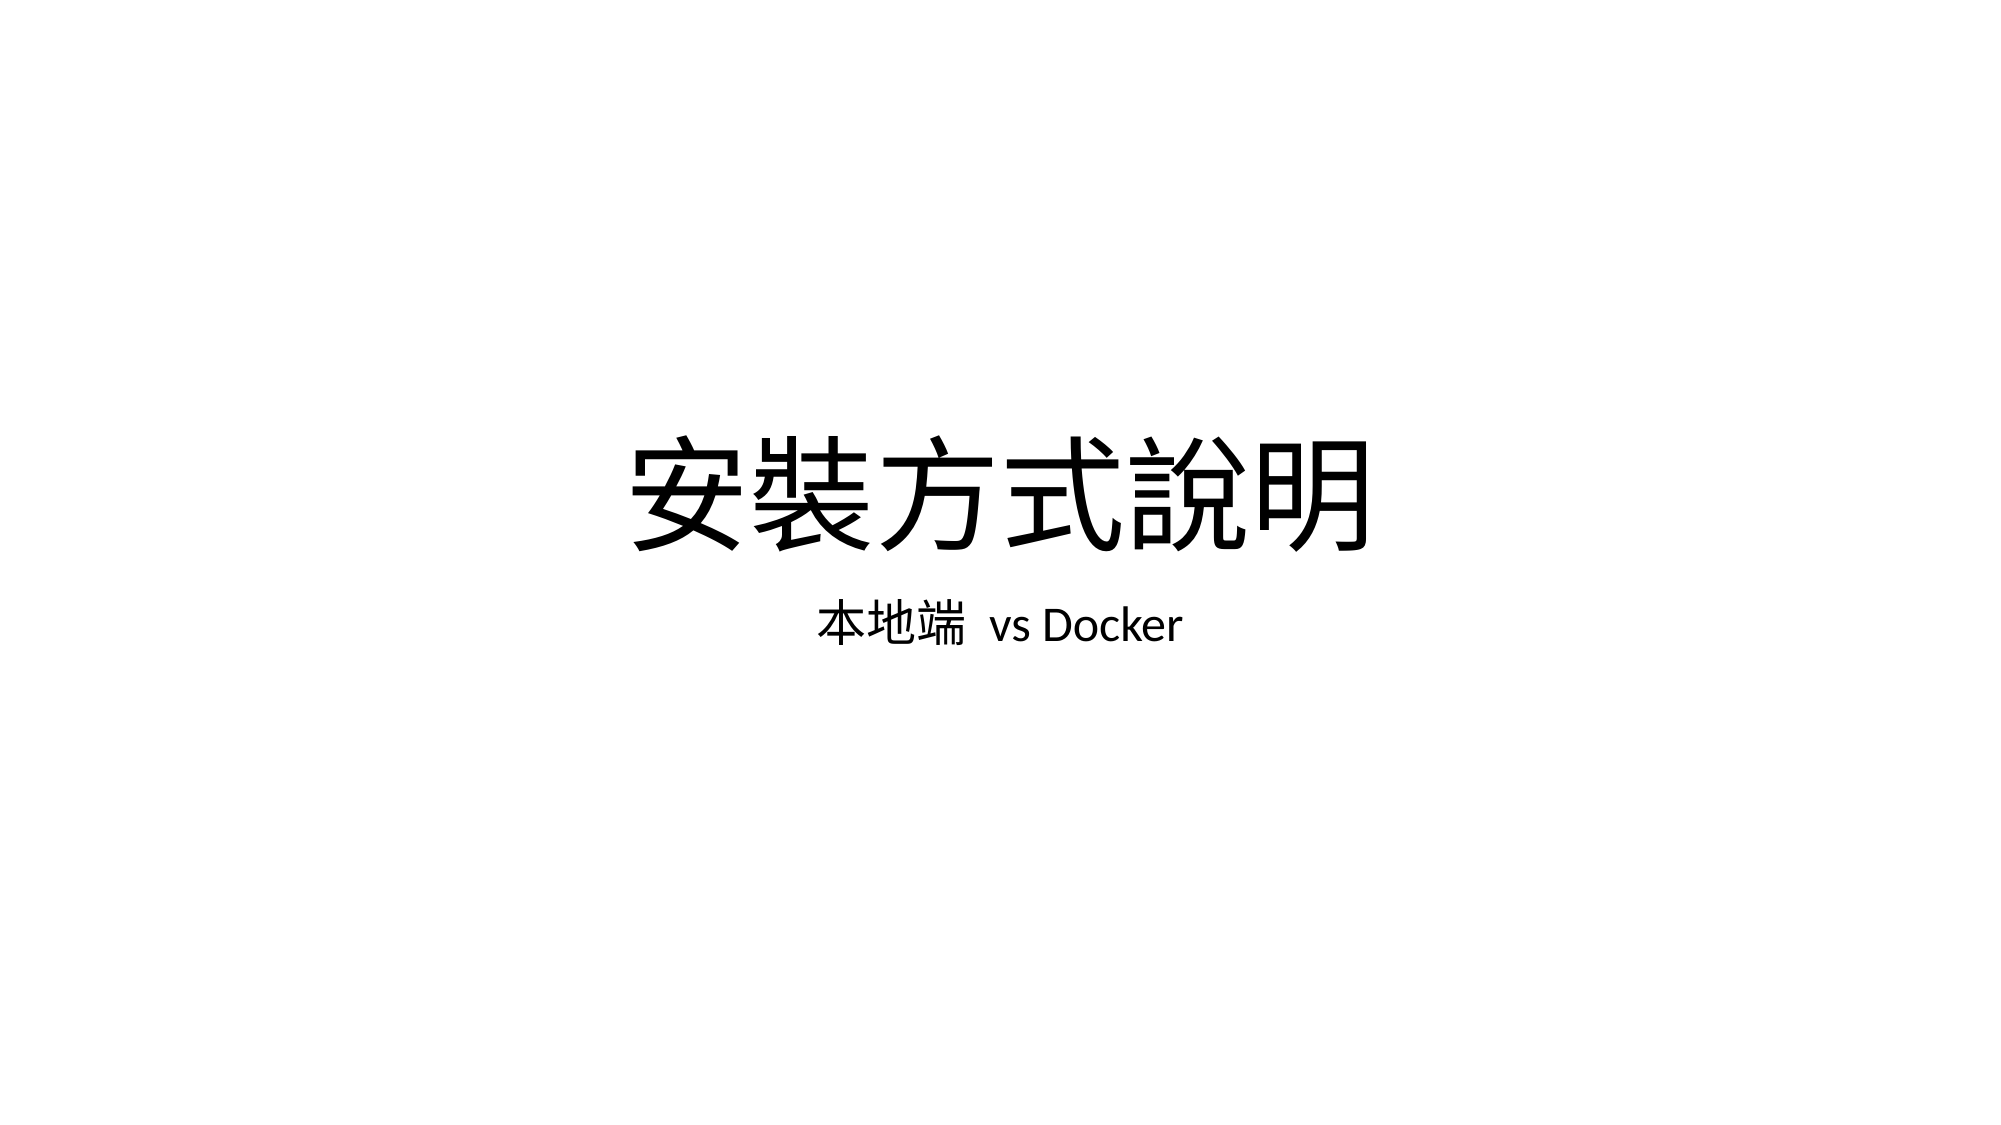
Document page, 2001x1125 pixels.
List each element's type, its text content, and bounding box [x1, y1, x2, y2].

subtitle 本地端 vs Docker [249, 590, 1750, 863]
title 安裝方式說明 [249, 184, 1750, 576]
